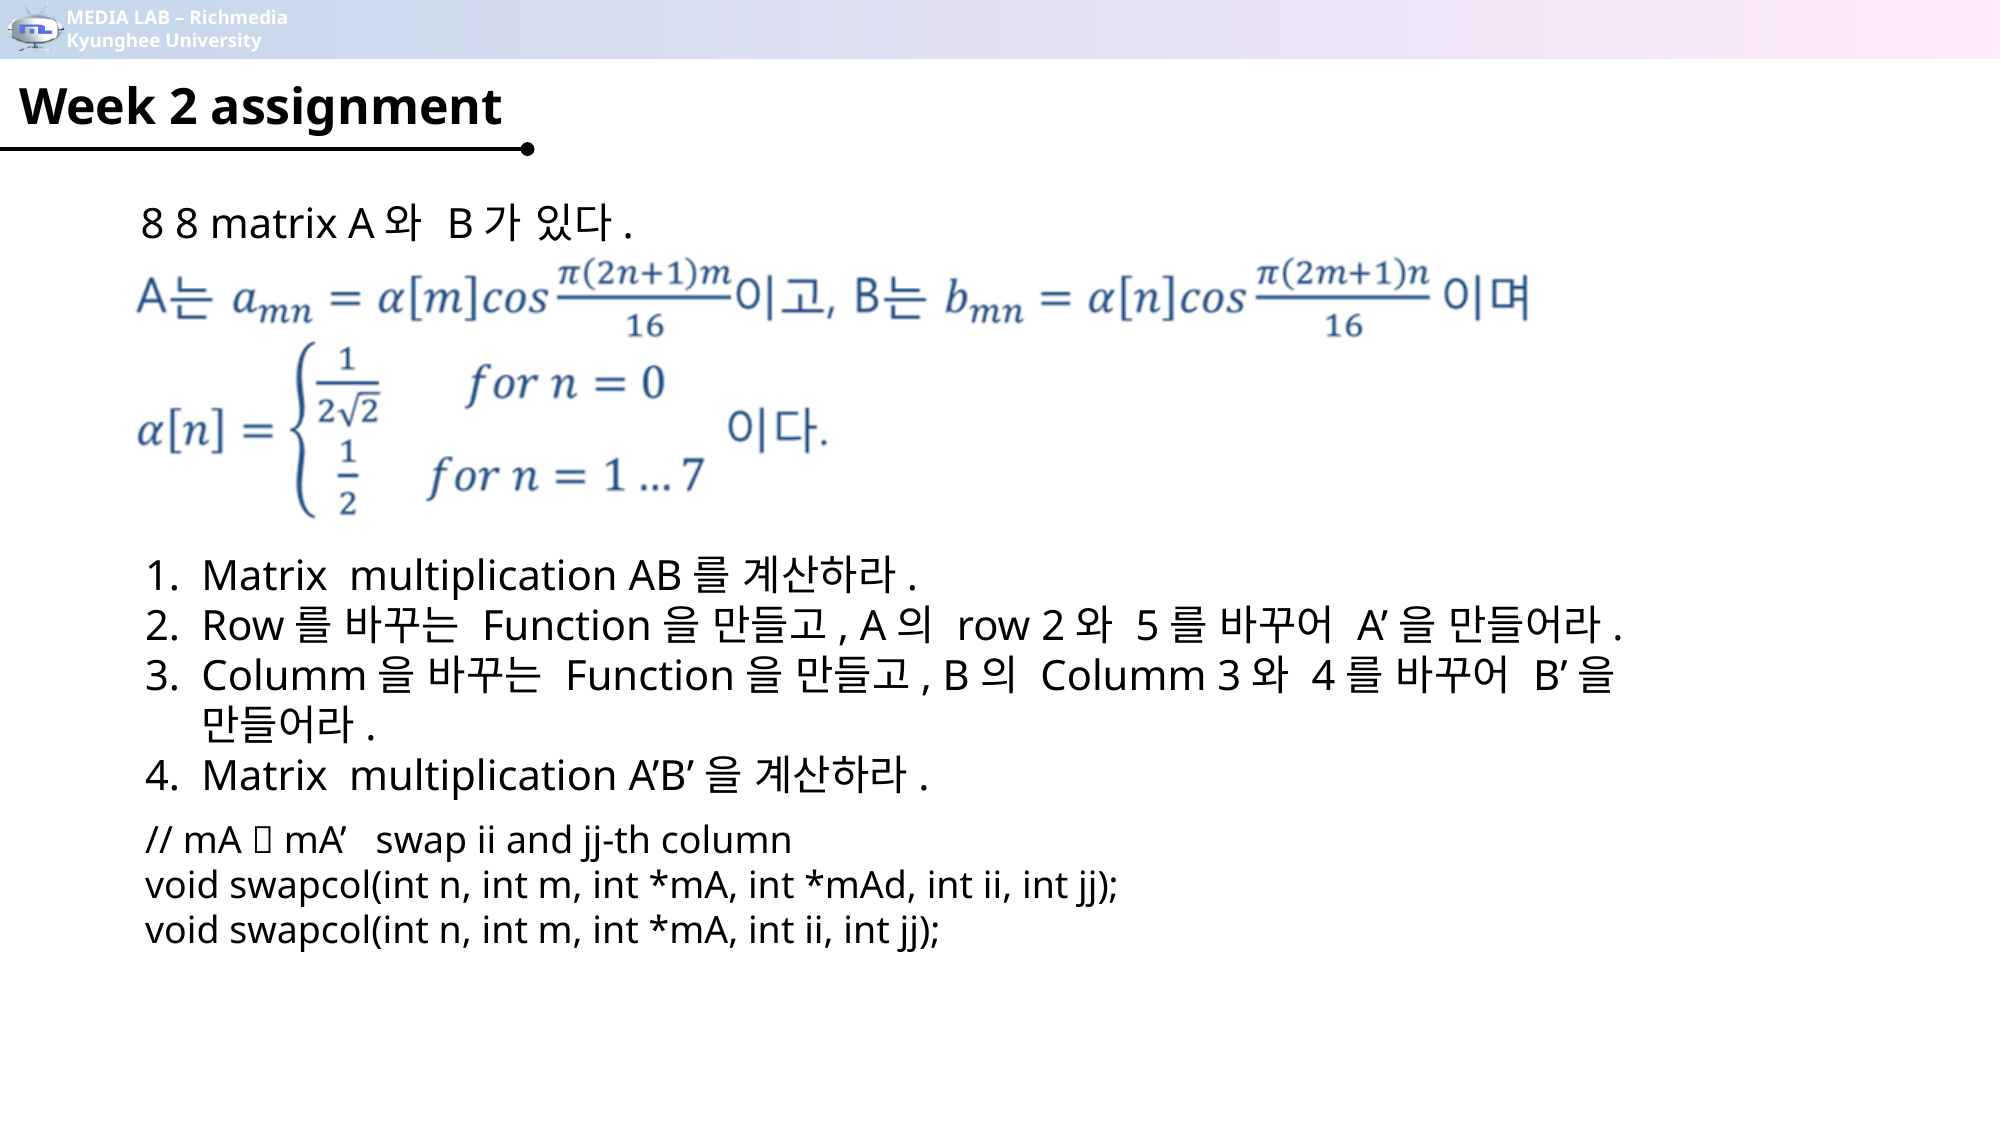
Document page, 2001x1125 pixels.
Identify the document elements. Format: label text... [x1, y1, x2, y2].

text_box Matrix multiplication AB를 계산하라. Row를 바꾸는 Function을 만들고, A의 row 2와 5를 바꾸어 A’을 만들어라. Columm을 바꾸는 Function을 만들고, B의 Columm 3와 4를 바꾸어 B’을 만들어라. Matrix multiplication A’B’을 계산하라. [130, 541, 1792, 856]
text_box Week 2 assignment [4, 66, 1874, 142]
picture [125, 243, 1622, 540]
picture [0, 0, 68, 51]
text_box // mA  mA’ swap ii and jj-th column void swapcol(int n, int m, int *mA, int *mAd, int ii, int jj); void swapcol(int n, int m, int *mA, int ii, int jj); [130, 808, 1241, 959]
